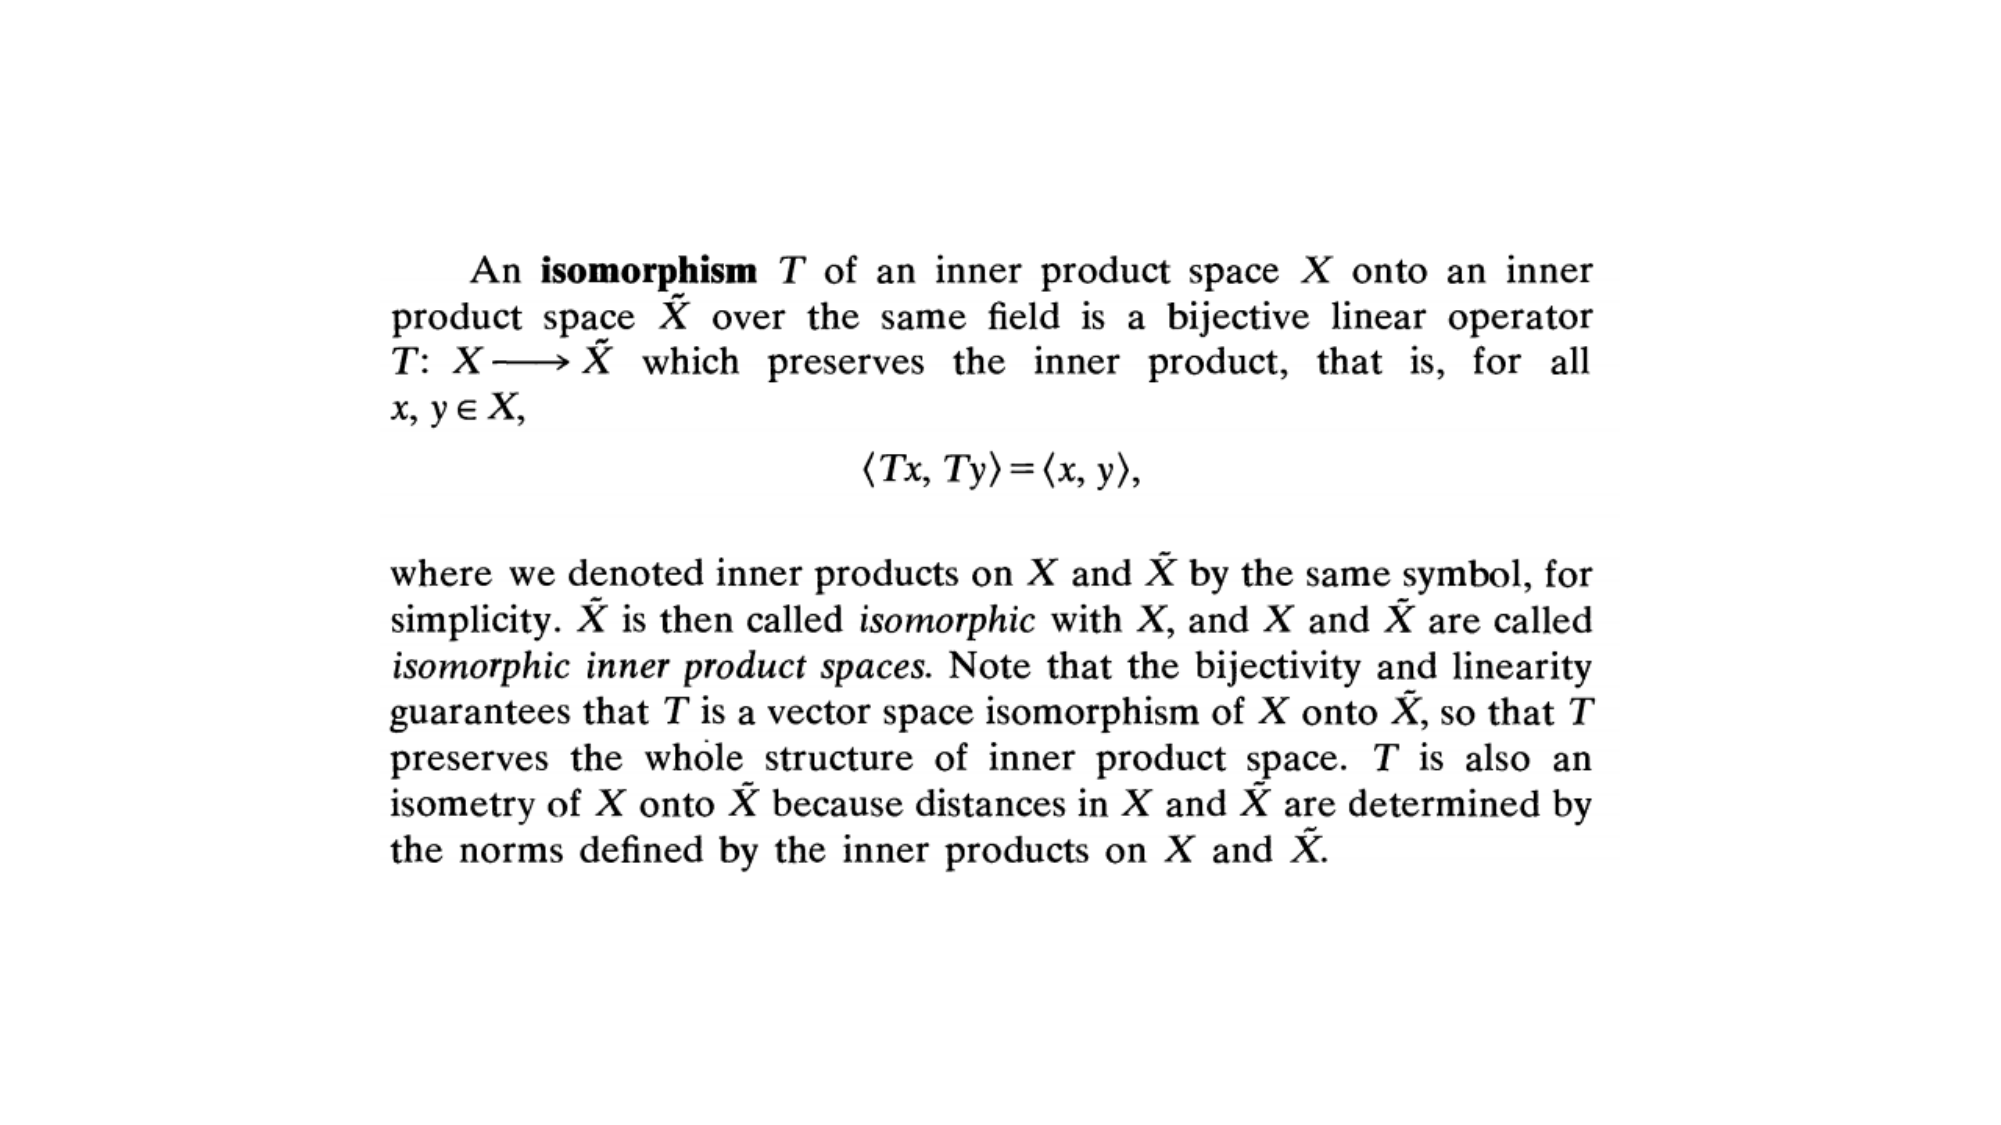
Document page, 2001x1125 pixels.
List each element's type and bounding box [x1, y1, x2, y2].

picture [380, 248, 1620, 877]
